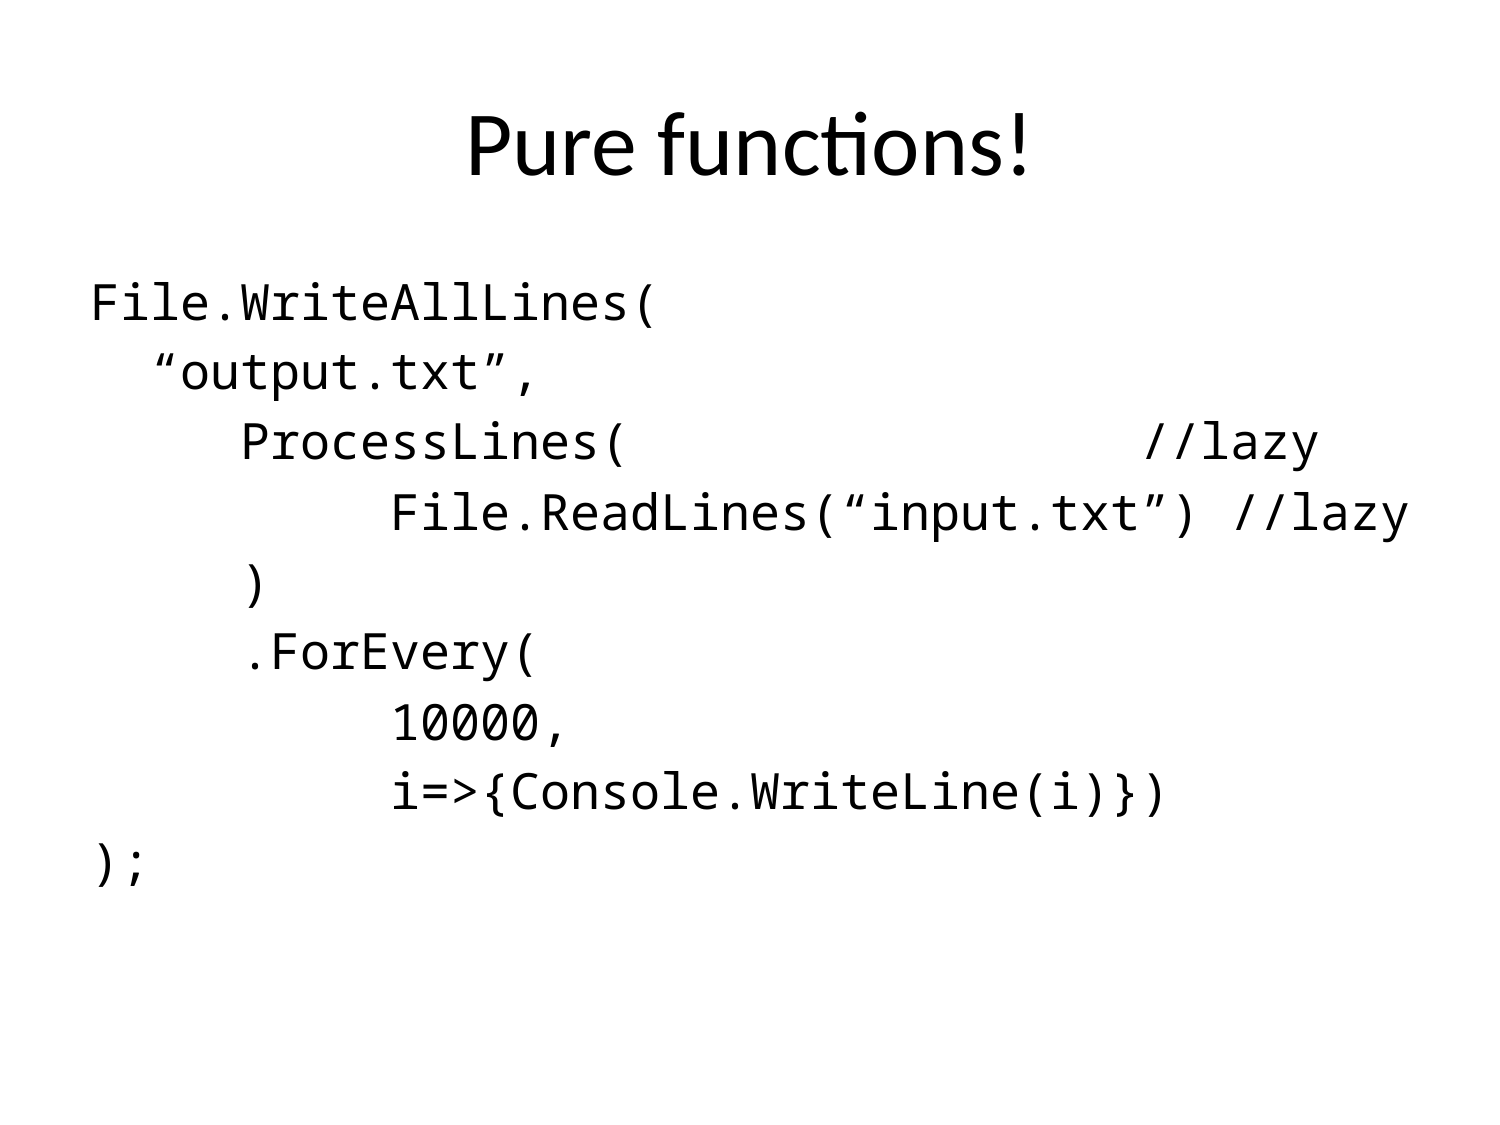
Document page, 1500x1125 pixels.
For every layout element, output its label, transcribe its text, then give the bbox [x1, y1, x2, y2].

list File.WriteAllLines( “output.txt”, ProcessLines( //lazy File.ReadLines(“input.txt”) //lazy ) .ForEvery( 10000, i=>{Console.WriteLine(i)}) ); [75, 262, 1459, 1005]
title Pure functions! [75, 45, 1425, 233]
